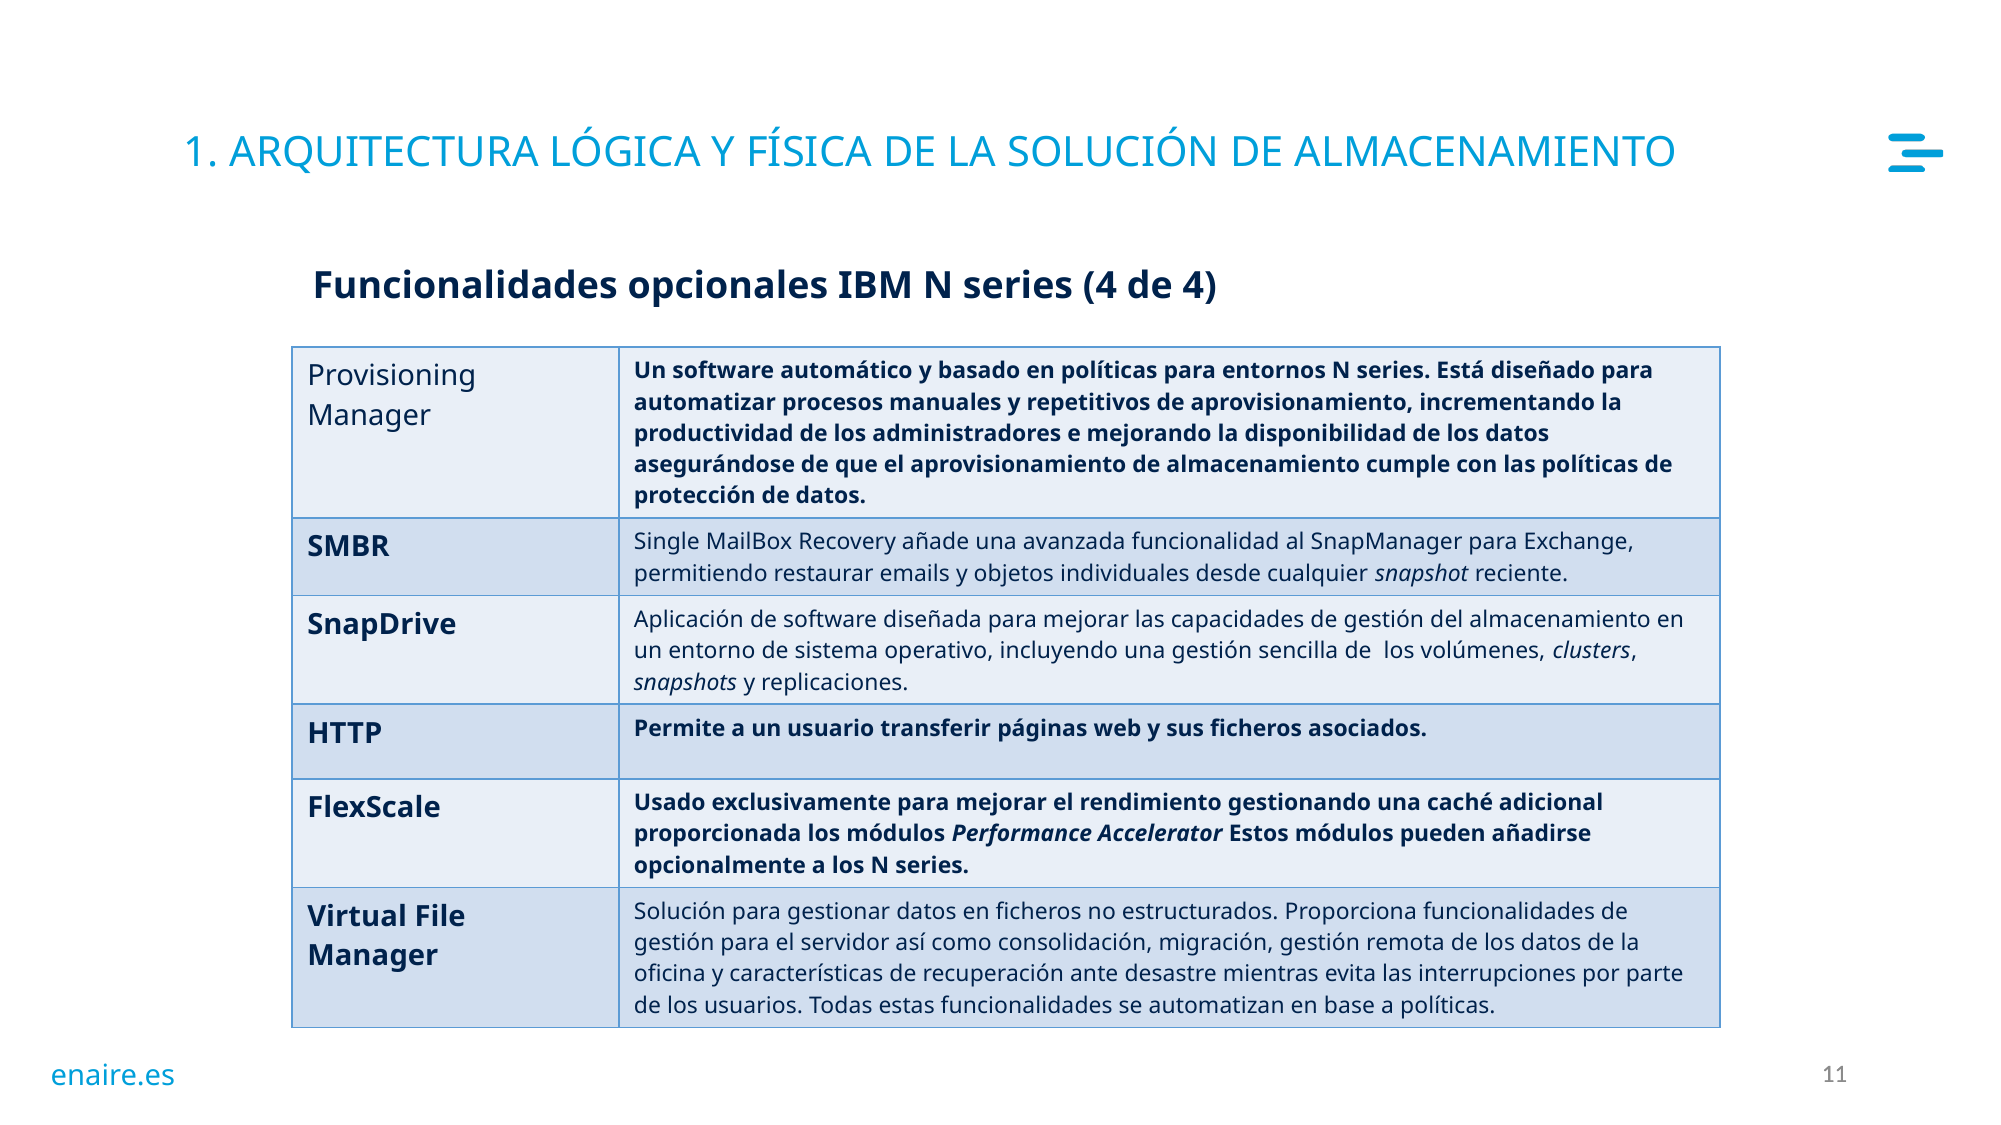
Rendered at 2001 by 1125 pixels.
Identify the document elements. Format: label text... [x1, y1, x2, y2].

table_cell Virtual File Manager [293, 888, 618, 1027]
table_cell SnapDrive [293, 596, 618, 703]
table_cell HTTP [293, 705, 618, 778]
table_cell Usado exclusivamente para mejorar el rendimiento gestionando una caché adicional proporcionada los módulos Performance Accelerator Estos módulos pueden añadirse opcionalmente a los N series. [620, 780, 1719, 887]
picture [1888, 133, 1944, 172]
table_cell Single MailBox Recovery añade una avanzada funcionalidad al SnapManager para Exchange, permitiendo restaurar emails y objetos individuales desde cualquier snapshot reciente. [620, 519, 1719, 595]
text_box 1. ARQUITECTURA LÓGICA Y FÍSICA DE LA SOLUCIÓN DE ALMACENAMIENTO [168, 93, 1976, 213]
table_cell Solución para gestionar datos en ficheros no estructurados. Proporciona funcionalidades de gestión para el servidor así como consolidación, migración, gestión remota de los datos de la oficina y características de recuperación ante desastre mientras evita las interrupciones por parte de los usuarios. Todas estas funcionalidades se automatizan en base a políticas. [620, 888, 1719, 1027]
table_cell Permite a un usuario transferir páginas web y sus ficheros asociados. [620, 705, 1719, 778]
table_cell FlexScale [293, 780, 618, 887]
table_cell SMBR [293, 519, 618, 595]
slide_number 11 [1412, 1042, 1863, 1103]
table_header Un software automático y basado en políticas para entornos N series. Está diseñado para automatizar procesos manuales y repetitivos de aprovisionamiento, incrementando la productividad de los administradores e mejorando la disponibilidad de los datos asegurándose de que el aprovisionamiento de almacenamiento cumple con las políticas de protección de datos. [620, 348, 1719, 517]
text_box enaire.es [50, 1056, 283, 1092]
table_header Provisioning Manager [293, 348, 618, 517]
text_box Funcionalidades opcionales IBM N series (4 de 4) [297, 253, 1491, 314]
table_cell Aplicación de software diseñada para mejorar las capacidades de gestión del almacenamiento en un entorno de sistema operativo, incluyendo una gestión sencilla de los volúmenes, clusters, snapshots y replicaciones. [620, 596, 1719, 703]
